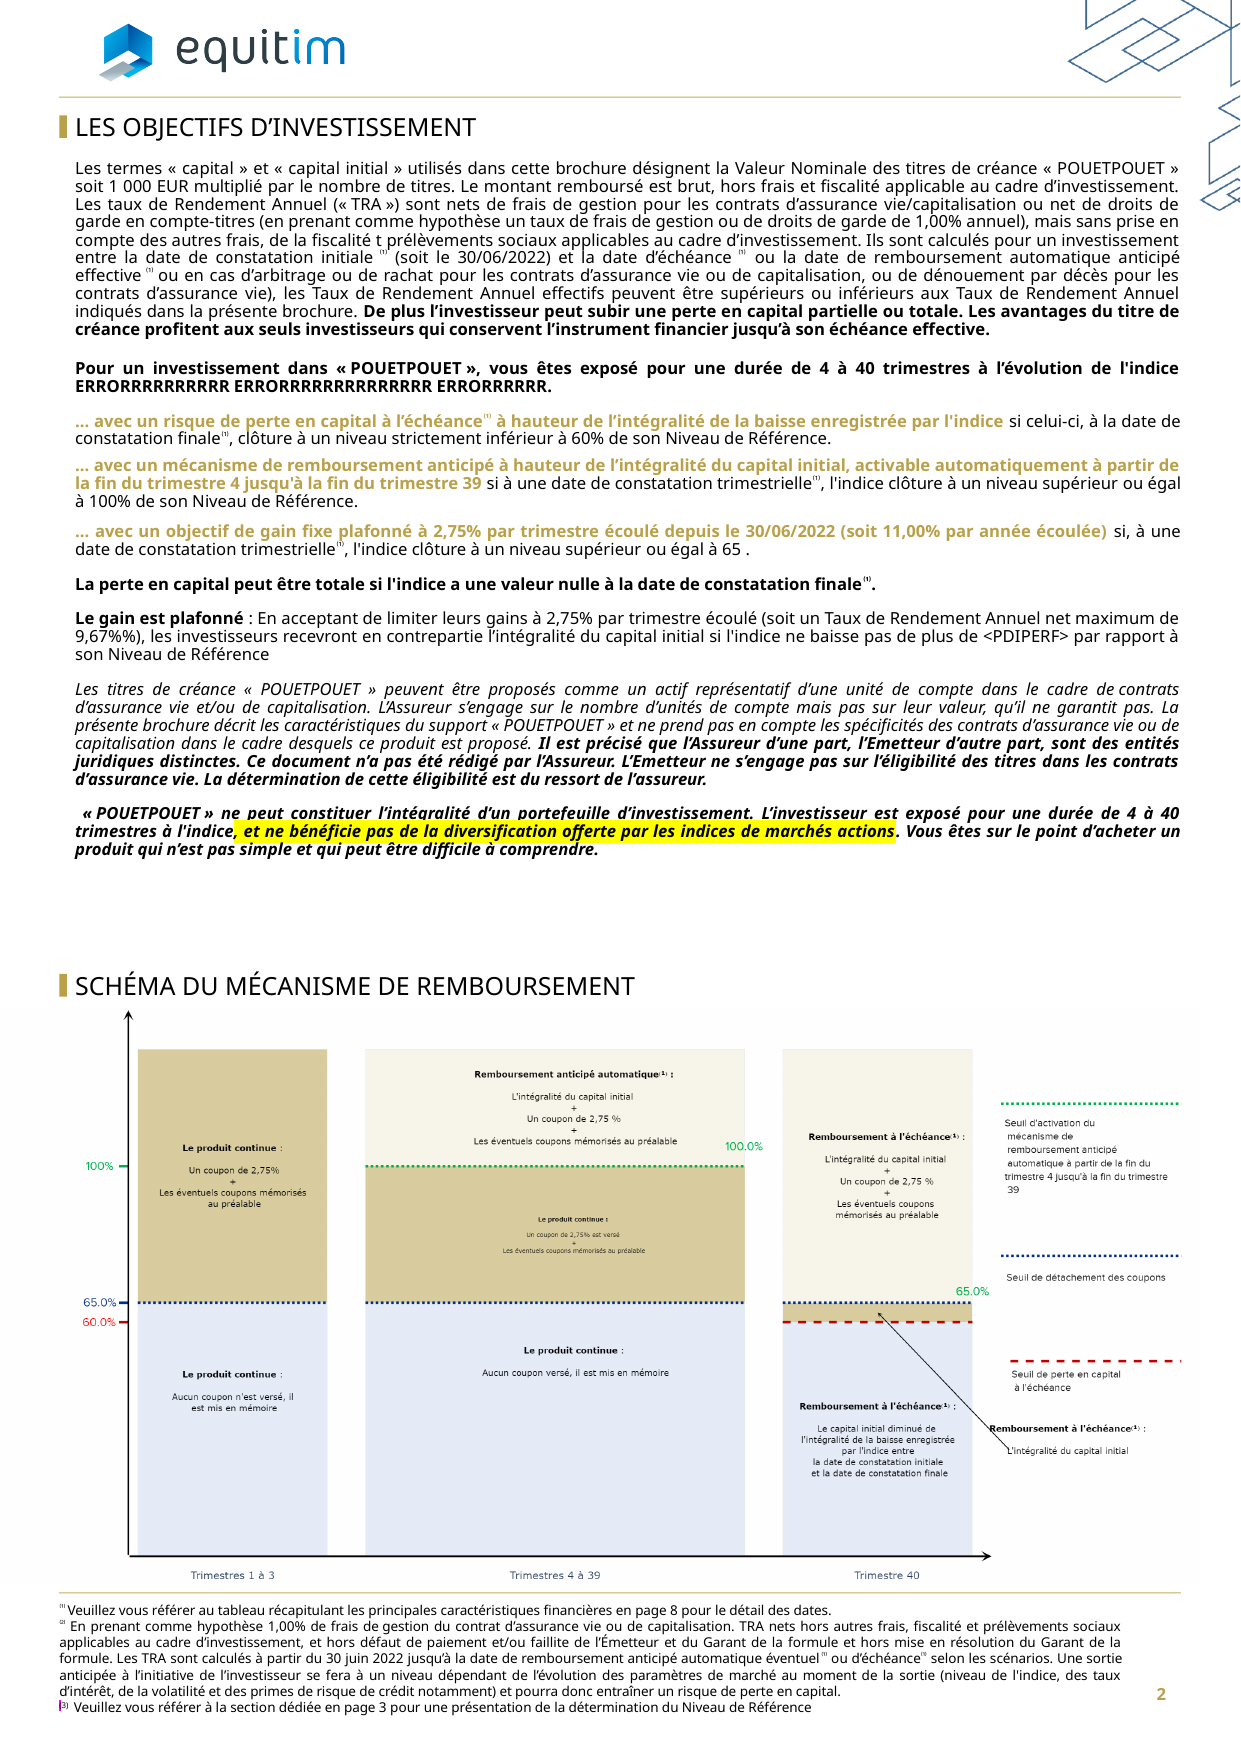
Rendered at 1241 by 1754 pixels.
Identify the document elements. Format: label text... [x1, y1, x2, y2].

text_box [59, 115, 67, 138]
text_box LES OBJECTIFS D’INVESTISSEMENT [75, 109, 551, 148]
text_box SCHÉMA DU MÉCANISME DE REMBOURSEMENT [75, 968, 772, 1006]
picture [1067, 0, 1241, 211]
text_box ⁽¹⁾ Veuillez vous référer au tableau récapitulant les principales caractéristiques financières en page 8 pour le détail des dates. ⁽²⁾ En prenant comme hypothèse 1,00% de frais de gestion du contrat d’assurance vie ou de capitalisation. TRA nets hors autres frais, fiscalité et prélèvements sociaux applicables au cadre d’investissement, et hors défaut de paiement et/ou faillite de l’Émetteur et du Garant de la formule et hors mise en résolution du Garant de la formule. Les TRA sont calculés à partir du 30 juin 2022 jusqu’à la date de remboursement anticipé automatique éventuel⁽¹⁾ ou d’échéance⁽¹⁾ selon les scénarios. Une sortie anticipée à l’initiative de l’investisseur se fera à un niveau dépendant de l’évolution des paramètres de marché au moment de la sortie (niveau de l'indice, des taux d’intérêt, de la volatilité et des primes de risque de crédit notamment) et pourra donc entraîner un risque de perte en capital. (3) Veuillez vous référer à la section dédiée en page 3 pour une présentation de la détermination du Niveau de Référence [59, 1601, 1123, 1716]
picture [0, 1006, 1200, 1586]
text_box Les termes « capital » et « capital initial » utilisés dans cette brochure désignent la Valeur Nominale des titres de créance « POUETPOUET » soit 1 000 EUR multiplié par le nombre de titres. Le montant remboursé est brut, hors frais et fiscalité applicable au cadre d’investissement. Les taux de Rendement Annuel (« TRA ») sont nets de frais de gestion pour les contrats d’assurance vie/capitalisation ou net de droits de garde en compte-titres (en prenant comme hypothèse un taux de frais de gestion ou de droits de garde de 1,00% annuel), mais sans prise en compte des autres frais, de la fiscalité t prélèvements sociaux applicables au cadre d’investissement. Ils sont calculés pour un investissement entre la date de constatation initiale ⁽¹⁾ (soit le 30/06/2022) et la date d’échéance ⁽¹⁾ ou la date de remboursement automatique anticipé effective ⁽¹⁾ ou en cas d’arbitrage ou de rachat pour les contrats d’assurance vie ou de capitalisation, ou de dénouement par décès pour les contrats d’assurance vie), les Taux de Rendement Annuel effectifs peuvent être supérieurs ou inférieurs aux Taux de Rendement Annuel indiqués dans la présente brochure. De plus l’investisseur peut subir une perte en capital partielle ou totale. Les avantages du titre de créance profitent aux seuls investisseurs qui conservent l’instrument financier jusqu’à son échéance effective. Pour un investissement dans « POUETPOUET », vous êtes exposé pour une durée de 4 à 40 trimestres à l’évolution de l'indice ERRORRRRRRRRRR ERRORRRRRRRRRRRRRR ERRORRRRRR. … avec un risque de perte en capital à l’échéance⁽¹⁾ à hauteur de l’intégralité de la baisse enregistrée par l'indice si celui-ci, à la date de constatation finale⁽¹⁾, clôture à un niveau strictement inférieur à 60% de son Niveau de Référence. … avec un mécanisme de remboursement anticipé à hauteur de l’intégralité du capital initial, activable automatiquement à partir de la fin du trimestre 4 jusqu'à la fin du trimestre 39 si à une date de constatation trimestrielle⁽¹⁾, l'indice clôture à un niveau supérieur ou égal à 100% de son Niveau de Référence. … avec un objectif de gain fixe plafonné à 2,75% par trimestre écoulé depuis le 30/06/2022 (soit 11,00% par année écoulée) si, à une date de constatation trimestrielle⁽¹⁾, l'indice clôture à un niveau supérieur ou égal à 65 . La perte en capital peut être totale si l'indice a une valeur nulle à la date de constatation finale⁽¹⁾. Le gain est plafonné : En acceptant de limiter leurs gains à 2,75% par trimestre écoulé (soit un Taux de Rendement Annuel net maximum de 9,67%%), les investisseurs recevront en contrepartie l’intégralité du capital initial si l'indice ne baisse pas de plus de <PDIPERF> par rapport à son Niveau de Référence Les titres de créance « POUETPOUET » peuvent être proposés comme un actif représentatif d’une unité de compte dans le cadre de contrats d’assurance vie et/ou de capitalisation. L’Assureur s’engage sur le nombre d’unités de compte mais pas sur leur valeur, qu’il ne garantit pas. La présente brochure décrit les caractéristiques du support « POUETPOUET » et ne prend pas en compte les spécificités des contrats d’assurance vie ou de capitalisation dans le cadre desquels ce produit est proposé. Il est précisé que l’Assureur d’une part, l’Emetteur d’autre part, sont des entités juridiques distinctes. Ce document n’a pas été rédigé par l’Assureur. L’Emetteur ne s’engage pas sur l’éligibilité des titres dans les contrats d’assurance vie. La détermination de cette éligibilité est du ressort de l’assureur. « POUETPOUET » ne peut constituer l’intégralité d’un portefeuille d’investissement. L’investisseur est exposé pour une durée de 4 à 40 trimestres à l'indice, et ne bénéficie pas de la diversification offerte par les indices de marchés actions. Vous êtes sur le point d’acheter un produit qui n’est pas simple et qui peut être difficile à comprendre. [75, 159, 1181, 860]
text_box [59, 973, 67, 997]
picture [77, 3, 367, 97]
slide_number 2 [1122, 1664, 1182, 1728]
